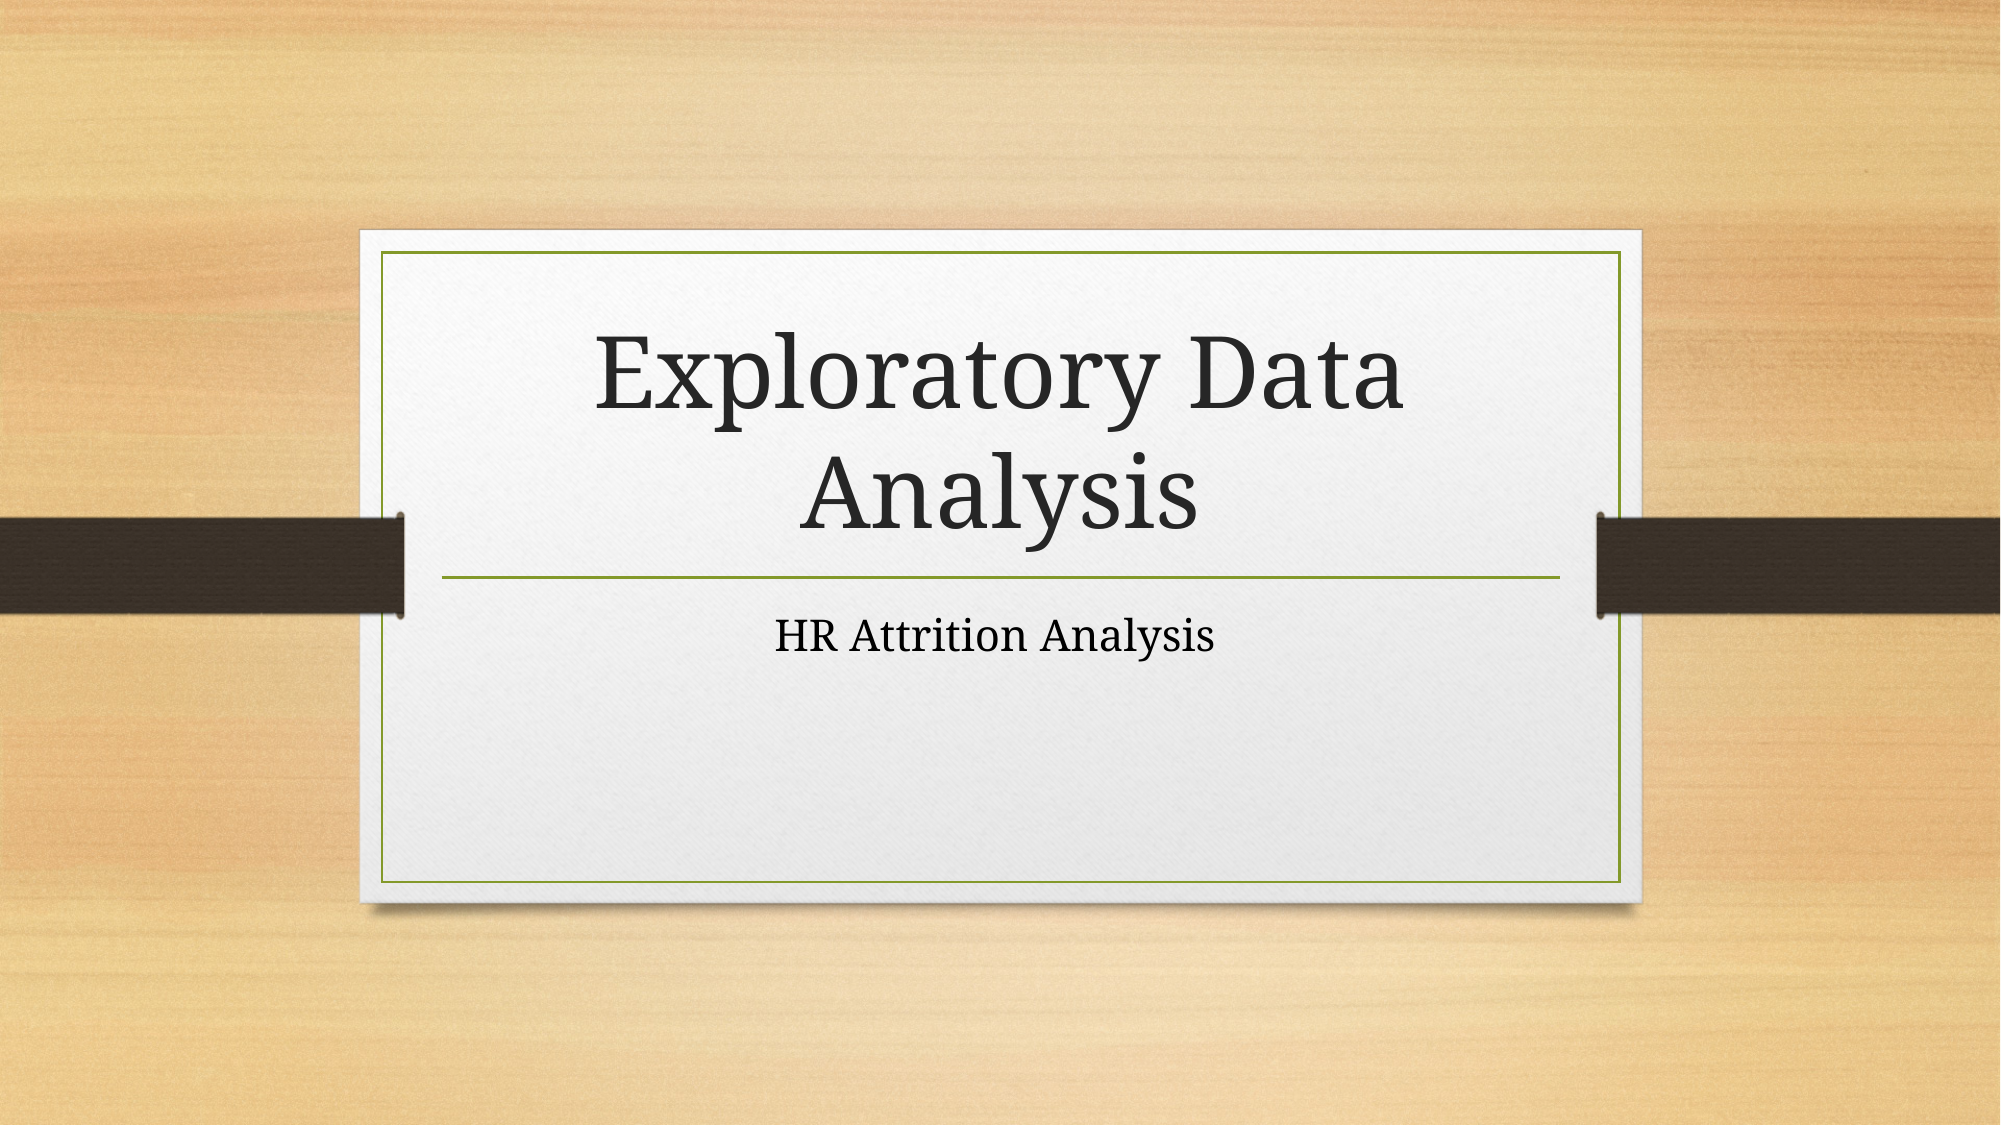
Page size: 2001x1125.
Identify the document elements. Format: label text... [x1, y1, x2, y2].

title Exploratory Data Analysis [441, 306, 1560, 556]
picture [0, 0, 2001, 1125]
subtitle HR Attrition Analysis [441, 600, 1560, 817]
